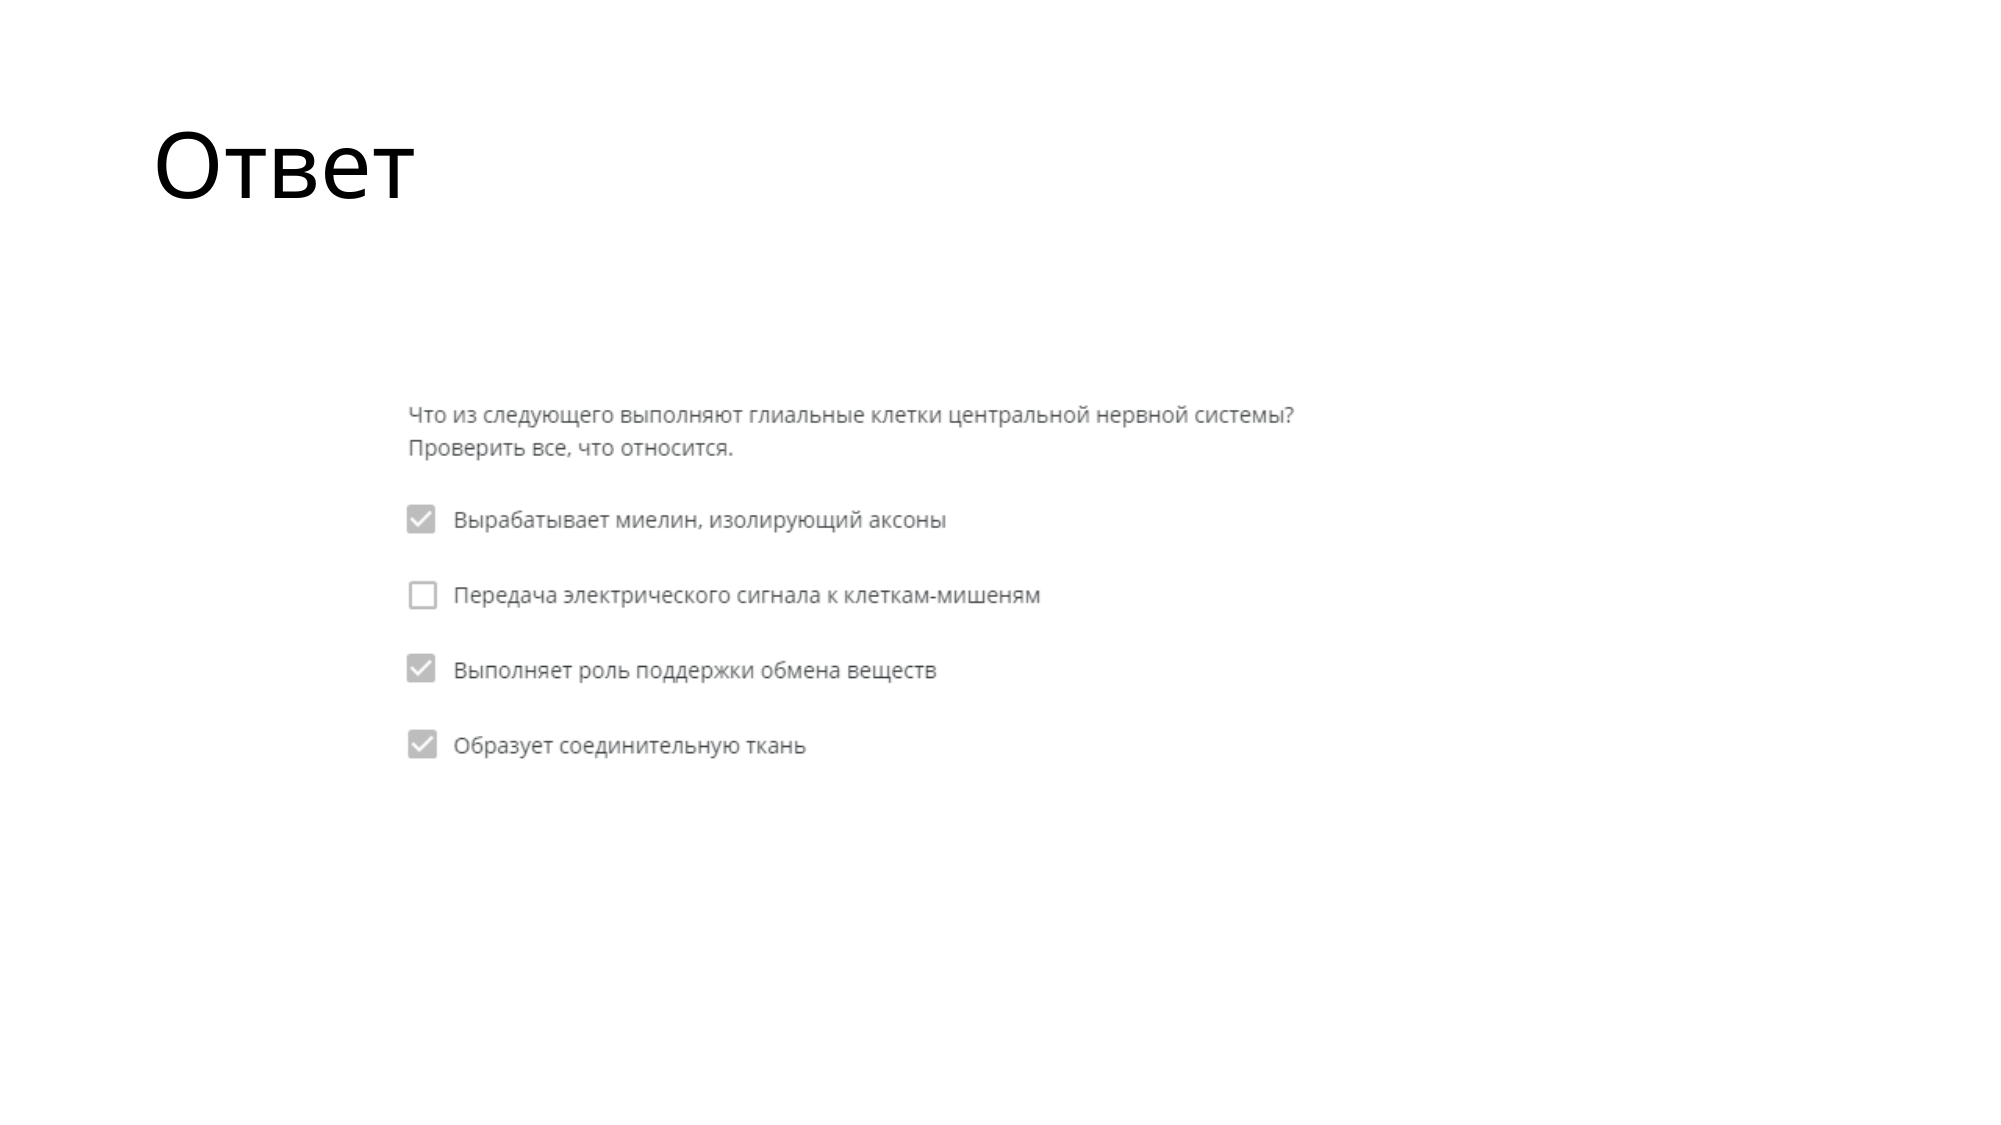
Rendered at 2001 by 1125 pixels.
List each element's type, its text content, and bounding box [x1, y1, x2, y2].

title Ответ [137, 59, 1863, 278]
picture [392, 387, 1363, 773]
